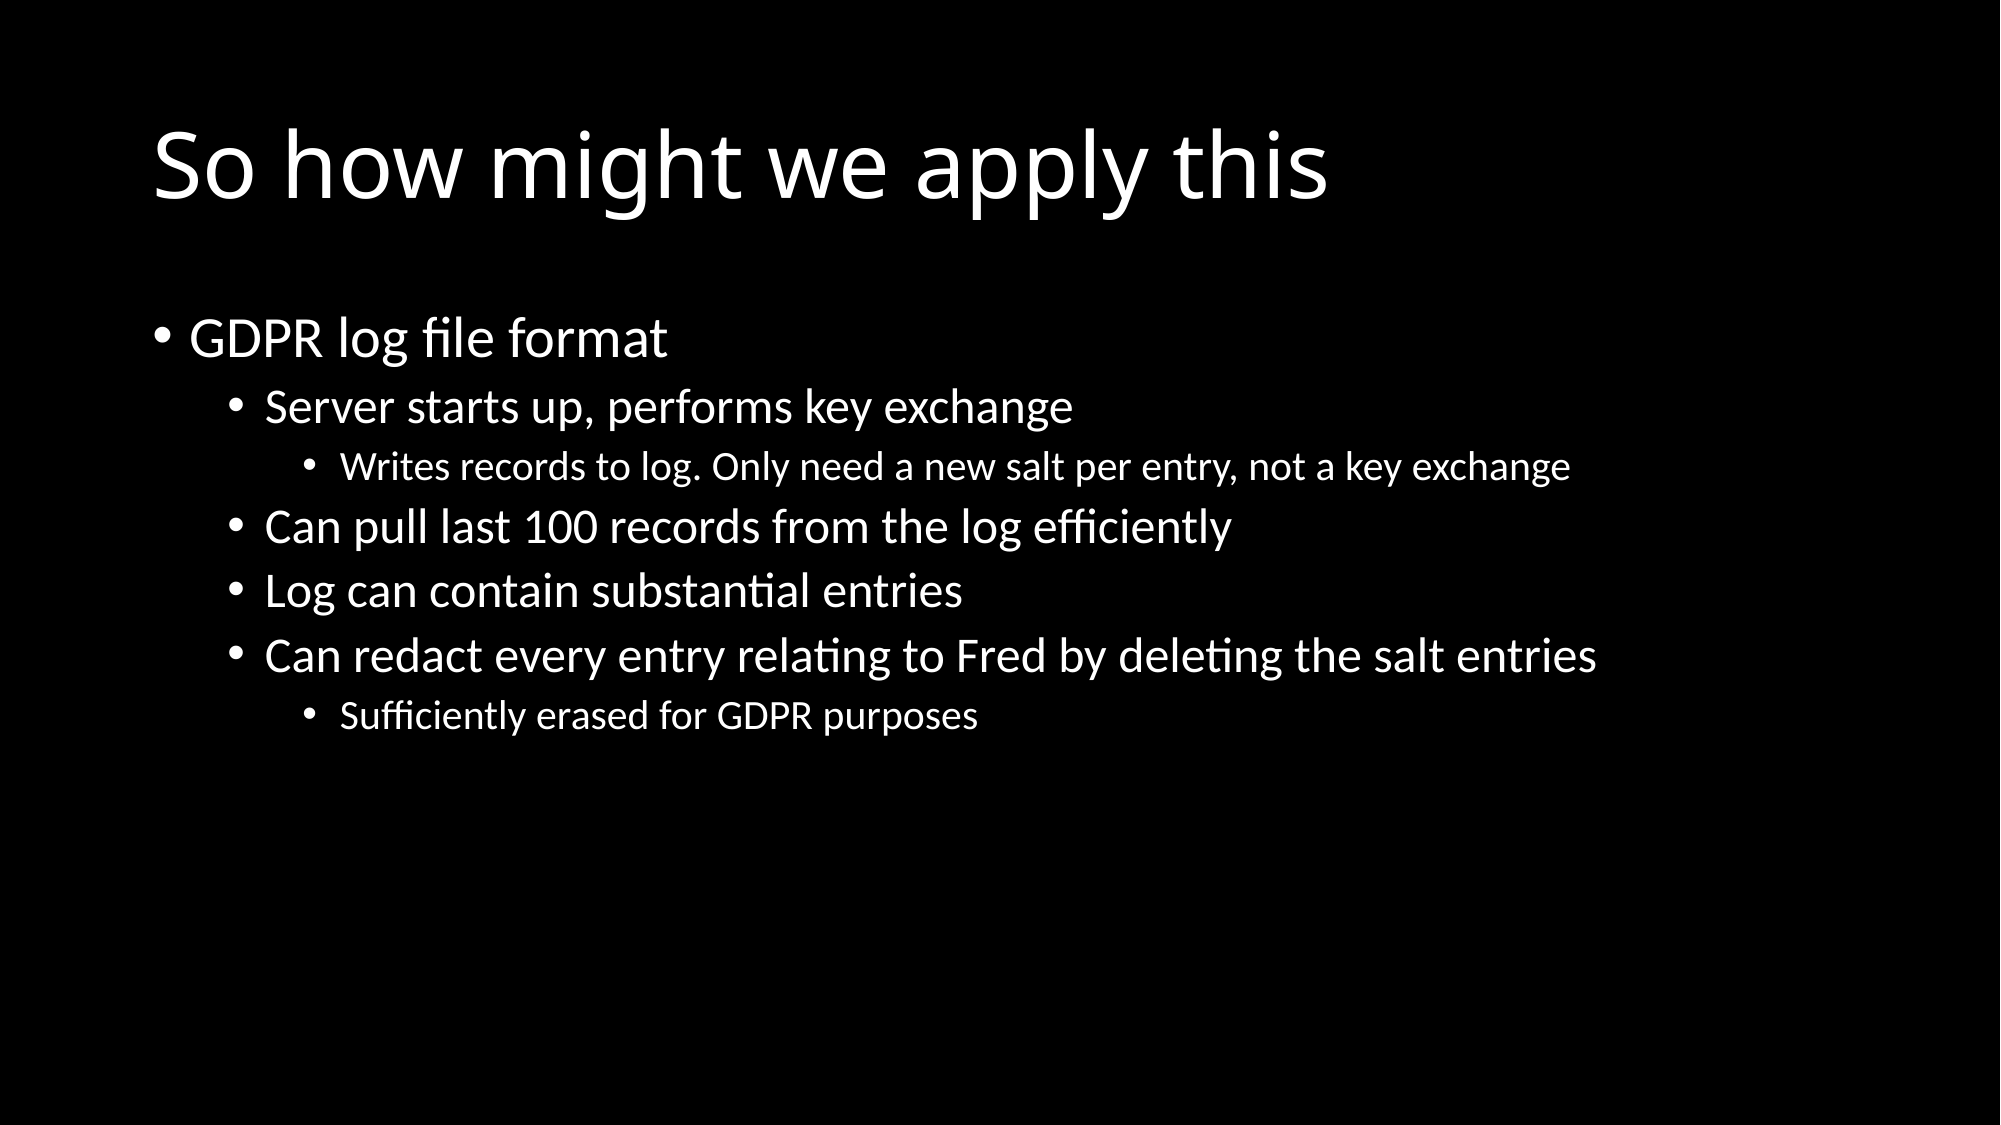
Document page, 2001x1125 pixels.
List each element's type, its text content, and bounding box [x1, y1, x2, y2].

list GDPR log file format Server starts up, performs key exchange Writes records to log. Only need a new salt per entry, not a key exchange Can pull last 100 records from the log efficiently Log can contain substantial entries Can redact every entry relating to Fred by deleting the salt entries Sufficiently erased for GDPR purposes [137, 299, 1863, 1014]
title So how might we apply this [137, 59, 1863, 278]
